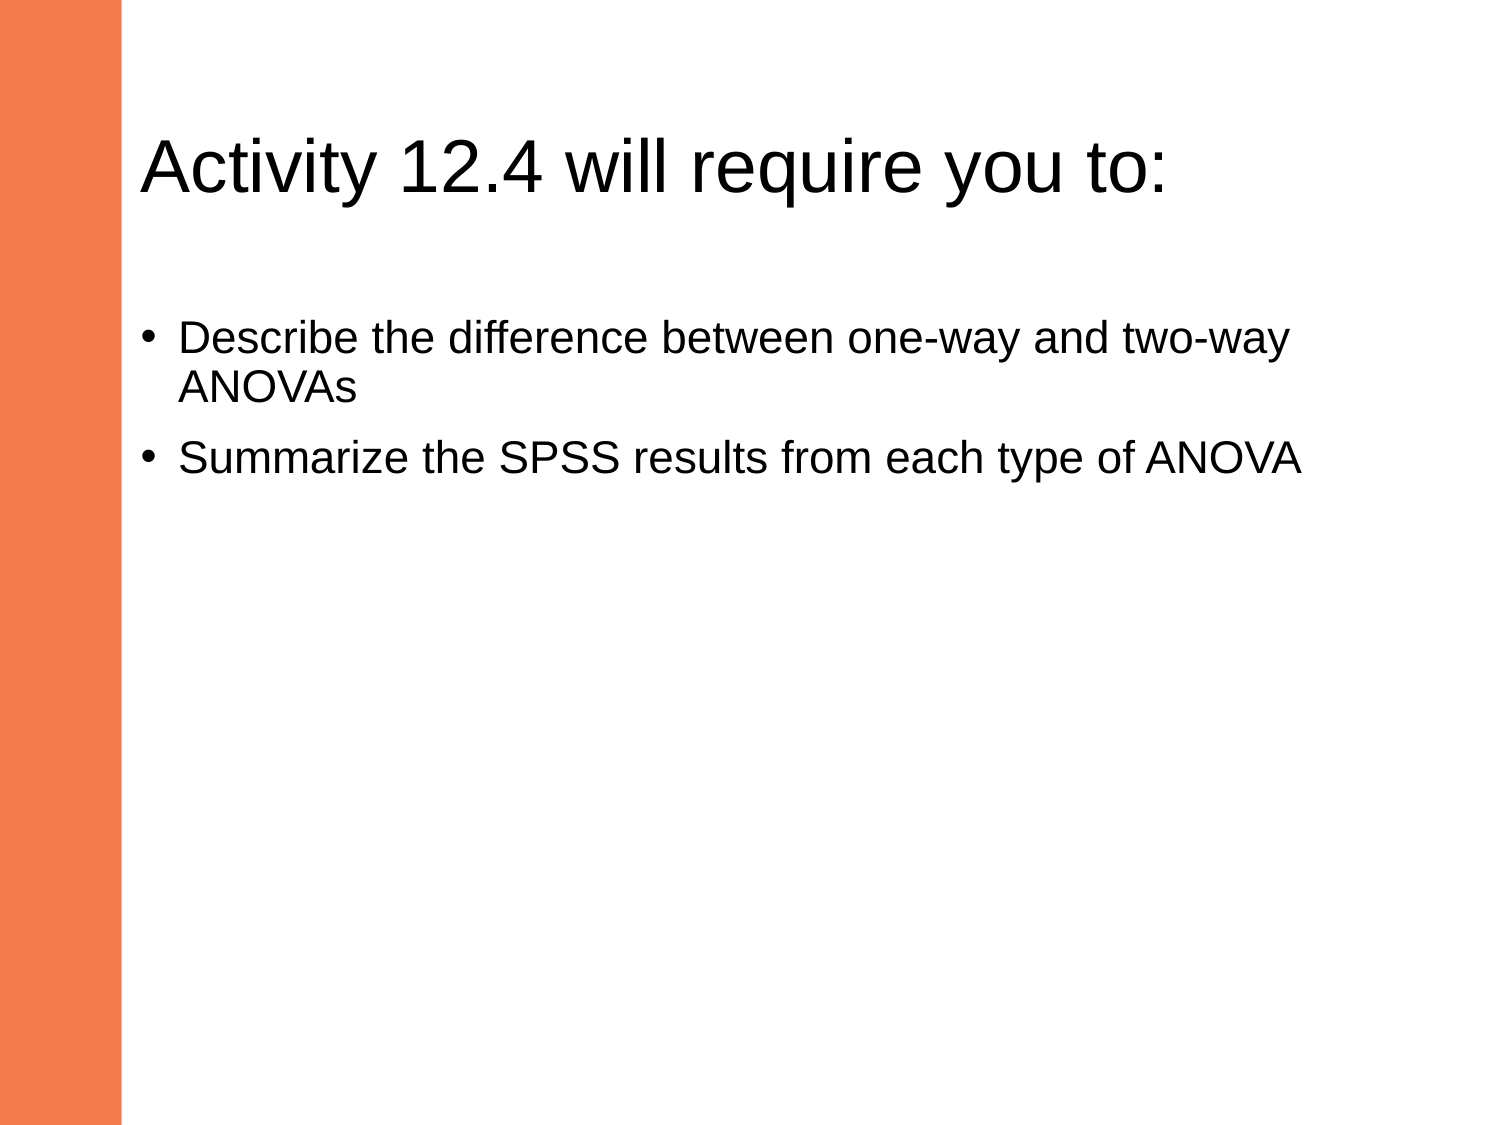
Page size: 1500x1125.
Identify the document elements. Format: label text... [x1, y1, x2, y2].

title Activity 12.4 will require you to: [125, 59, 1420, 278]
picture [0, 0, 1500, 1125]
list Describe the difference between one-way and two-way ANOVAs Summarize the SPSS results from each type of ANOVA [125, 306, 1420, 636]
